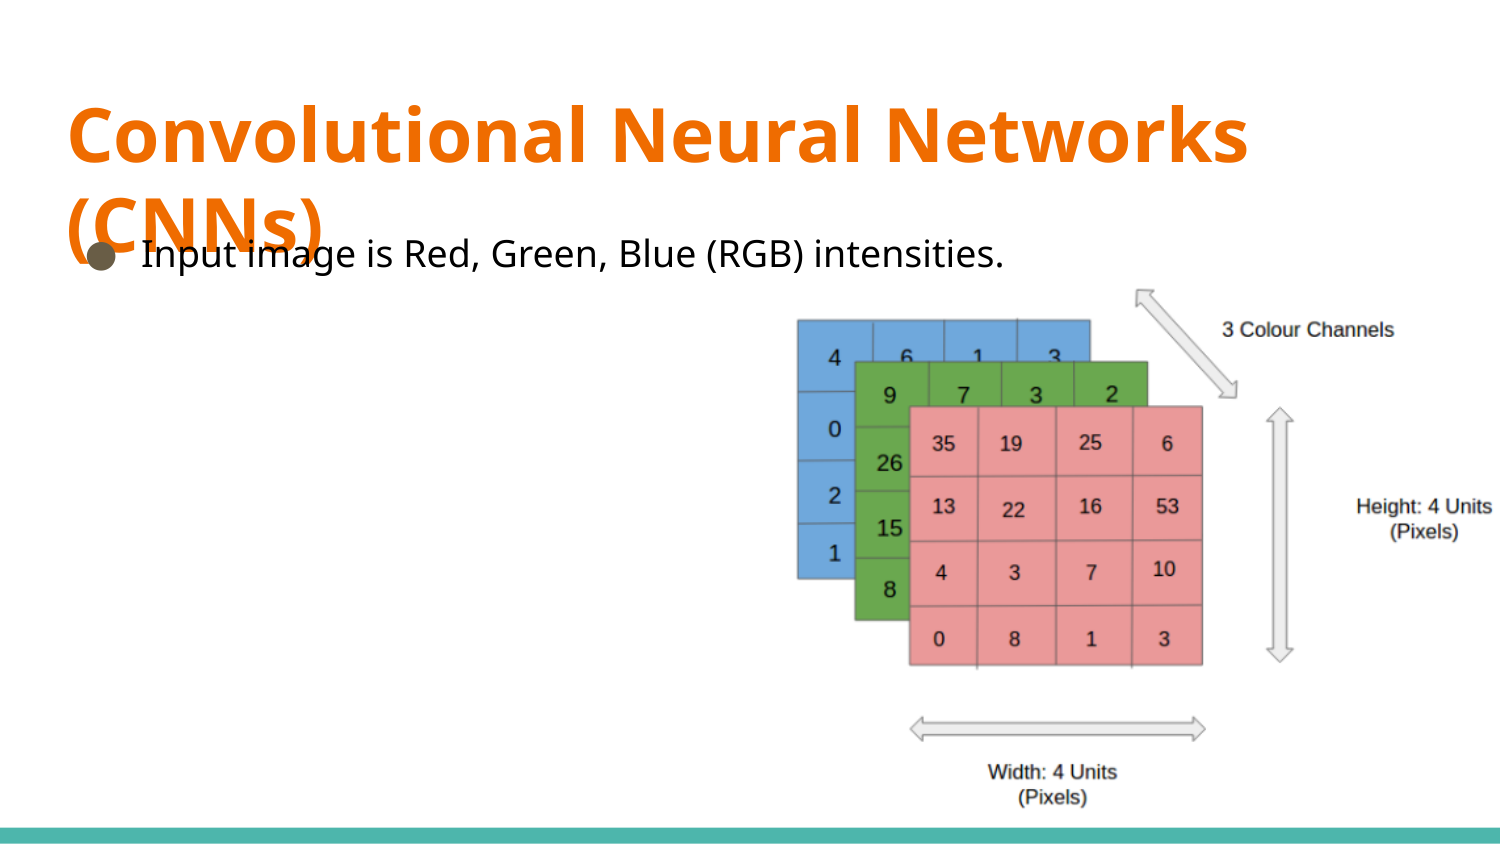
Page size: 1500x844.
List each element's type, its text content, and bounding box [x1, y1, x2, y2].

title Convolutional Neural Networks (CNNs) [51, 72, 1449, 189]
picture [777, 287, 1500, 813]
list Input image is Red, Green, Blue (RGB) intensities. [51, 207, 1449, 750]
